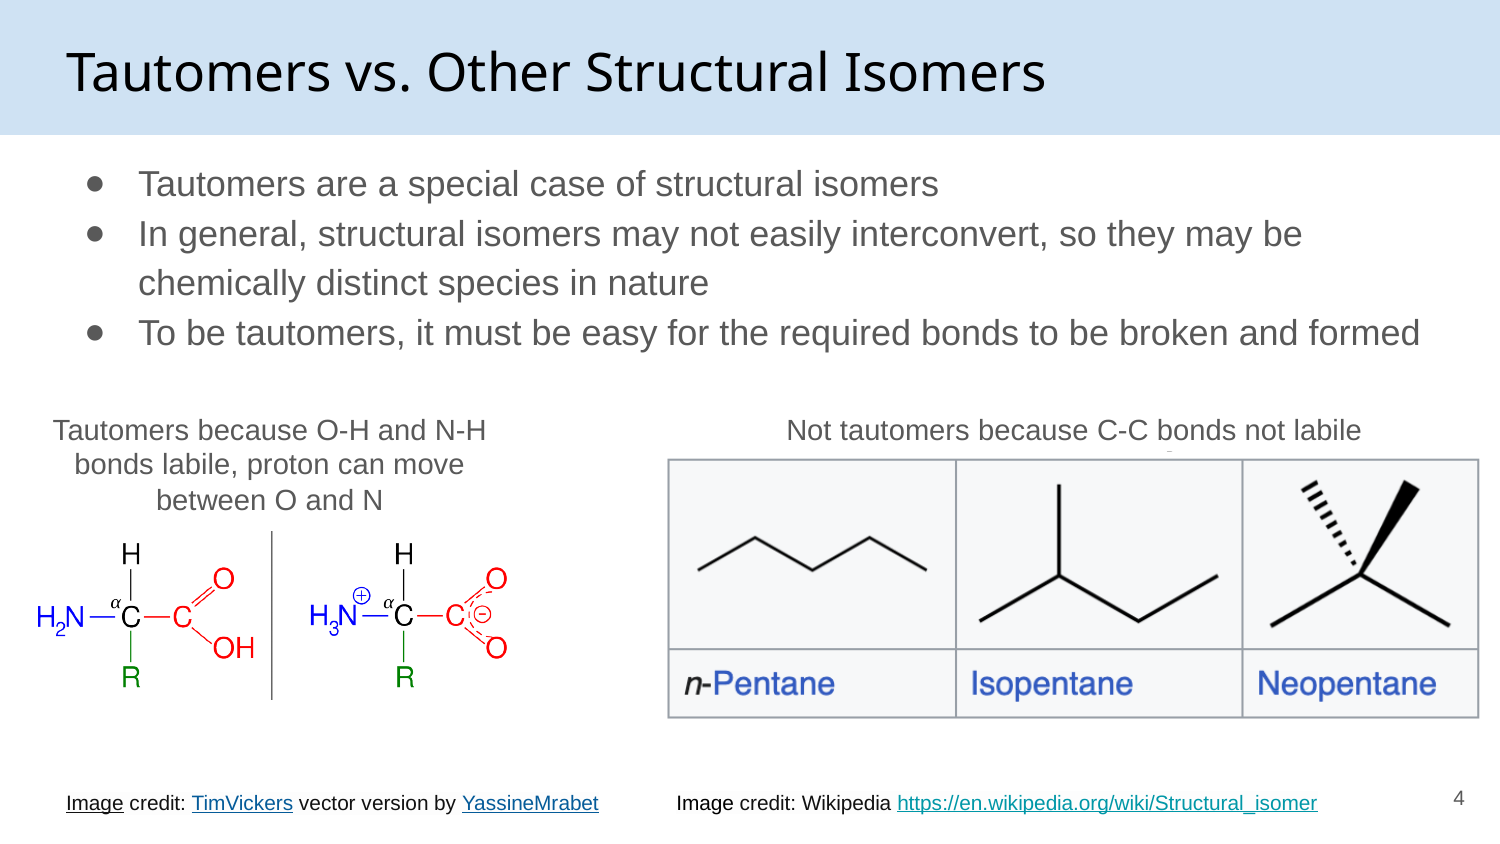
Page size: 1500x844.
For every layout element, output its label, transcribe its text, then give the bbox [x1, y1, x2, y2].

slide_number ‹#› [1389, 764, 1480, 830]
title Tautomers vs. Other Structural Isomers [51, 23, 1449, 117]
list Tautomers are a special case of structural isomers In general, structural isomers may not easily interconvert, so they may be chemically distinct species in nature To be tautomers, it must be easy for the required bonds to be broken and formed [51, 139, 1449, 410]
text_box Tautomers because O-H and N-H bonds labile, proton can move between O and N [26, 395, 514, 530]
picture [0, 531, 543, 700]
text_box Not tautomers because C-C bonds not labile [669, 395, 1480, 449]
text_box Image credit: TimVickers vector version by YassineMrabet [51, 771, 633, 830]
picture [652, 450, 1500, 732]
text_box Image credit: Wikipedia https://en.wikipedia.org/wiki/Structural_isomer [661, 770, 1354, 829]
